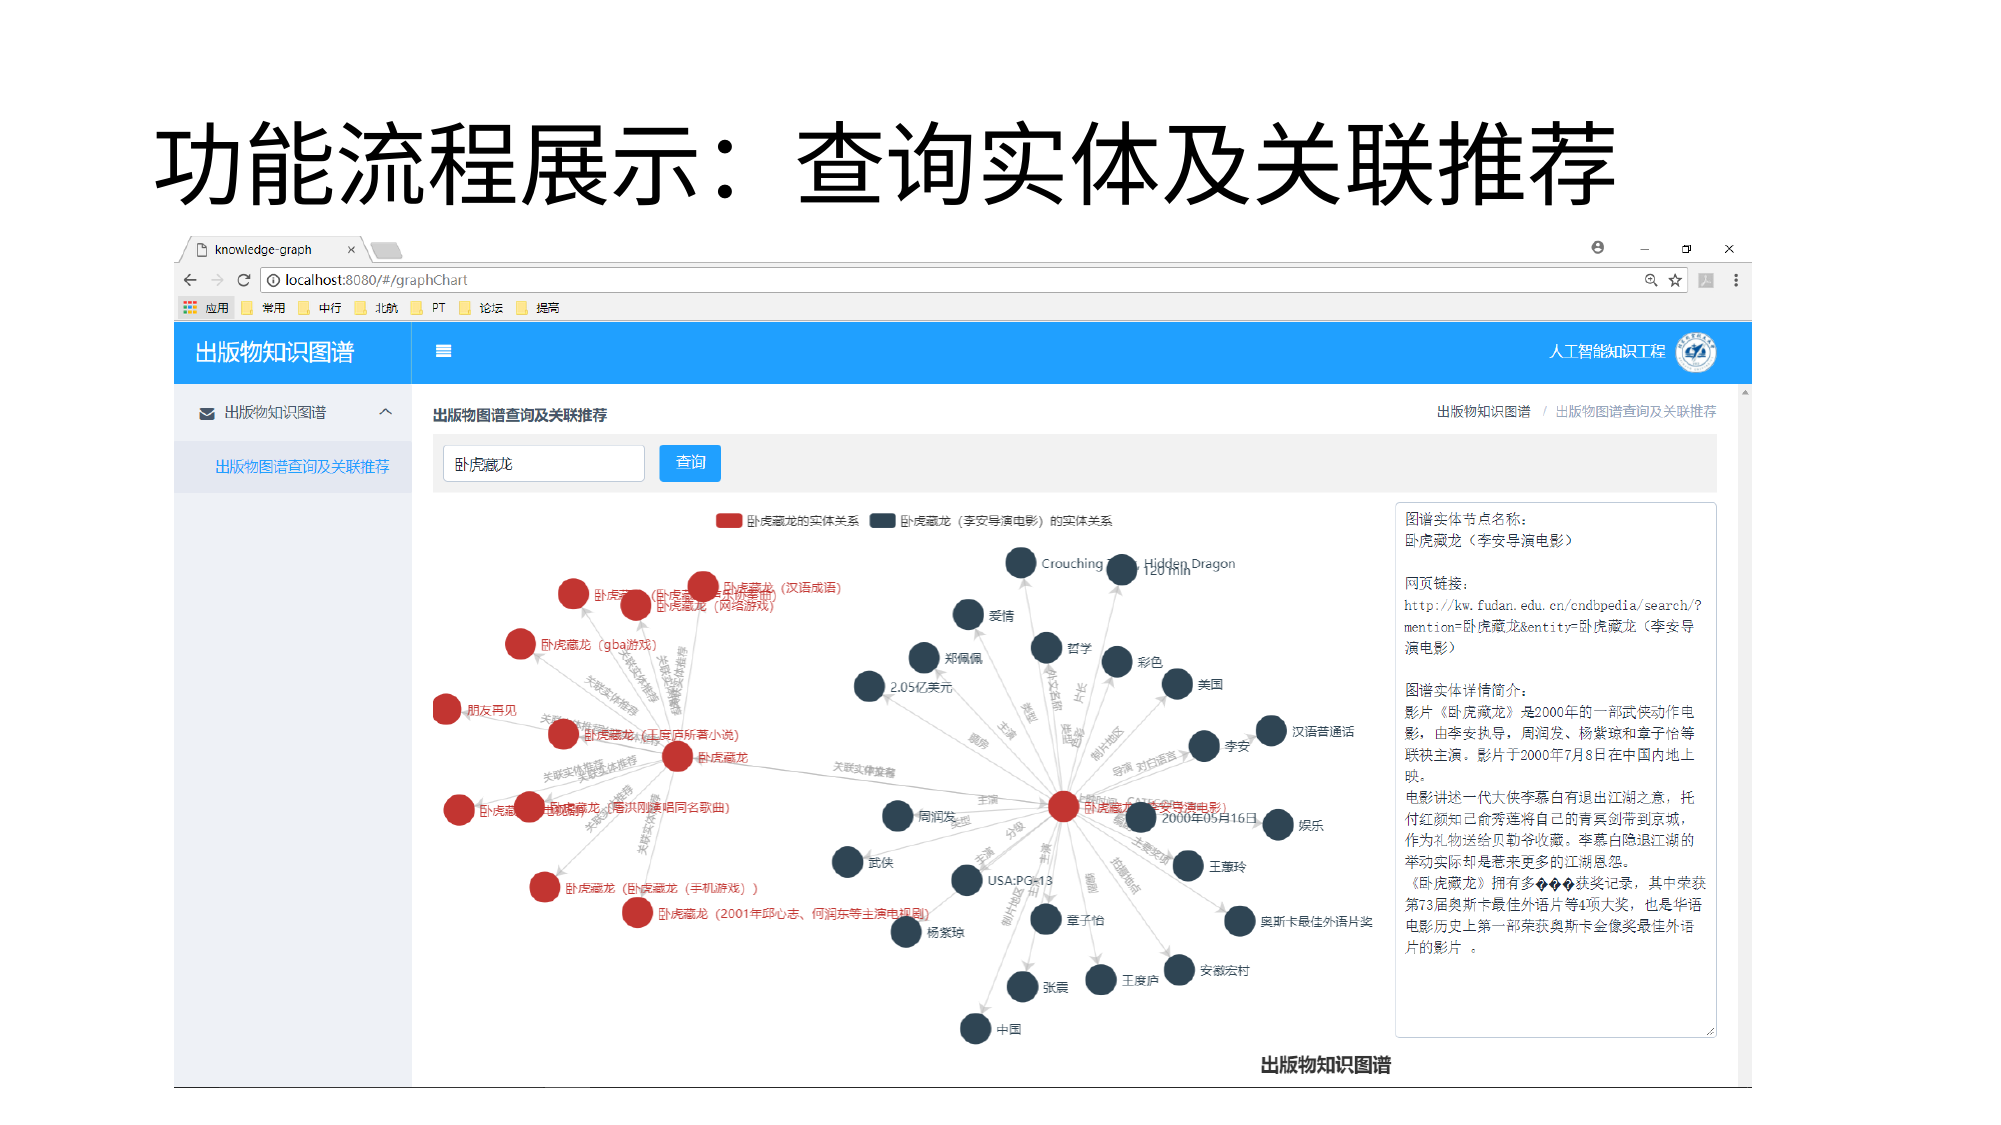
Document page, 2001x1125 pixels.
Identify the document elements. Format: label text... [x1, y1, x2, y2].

picture [173, 236, 1752, 1088]
title 功能流程展示：查询实体及关联推荐 [137, 59, 1863, 278]
